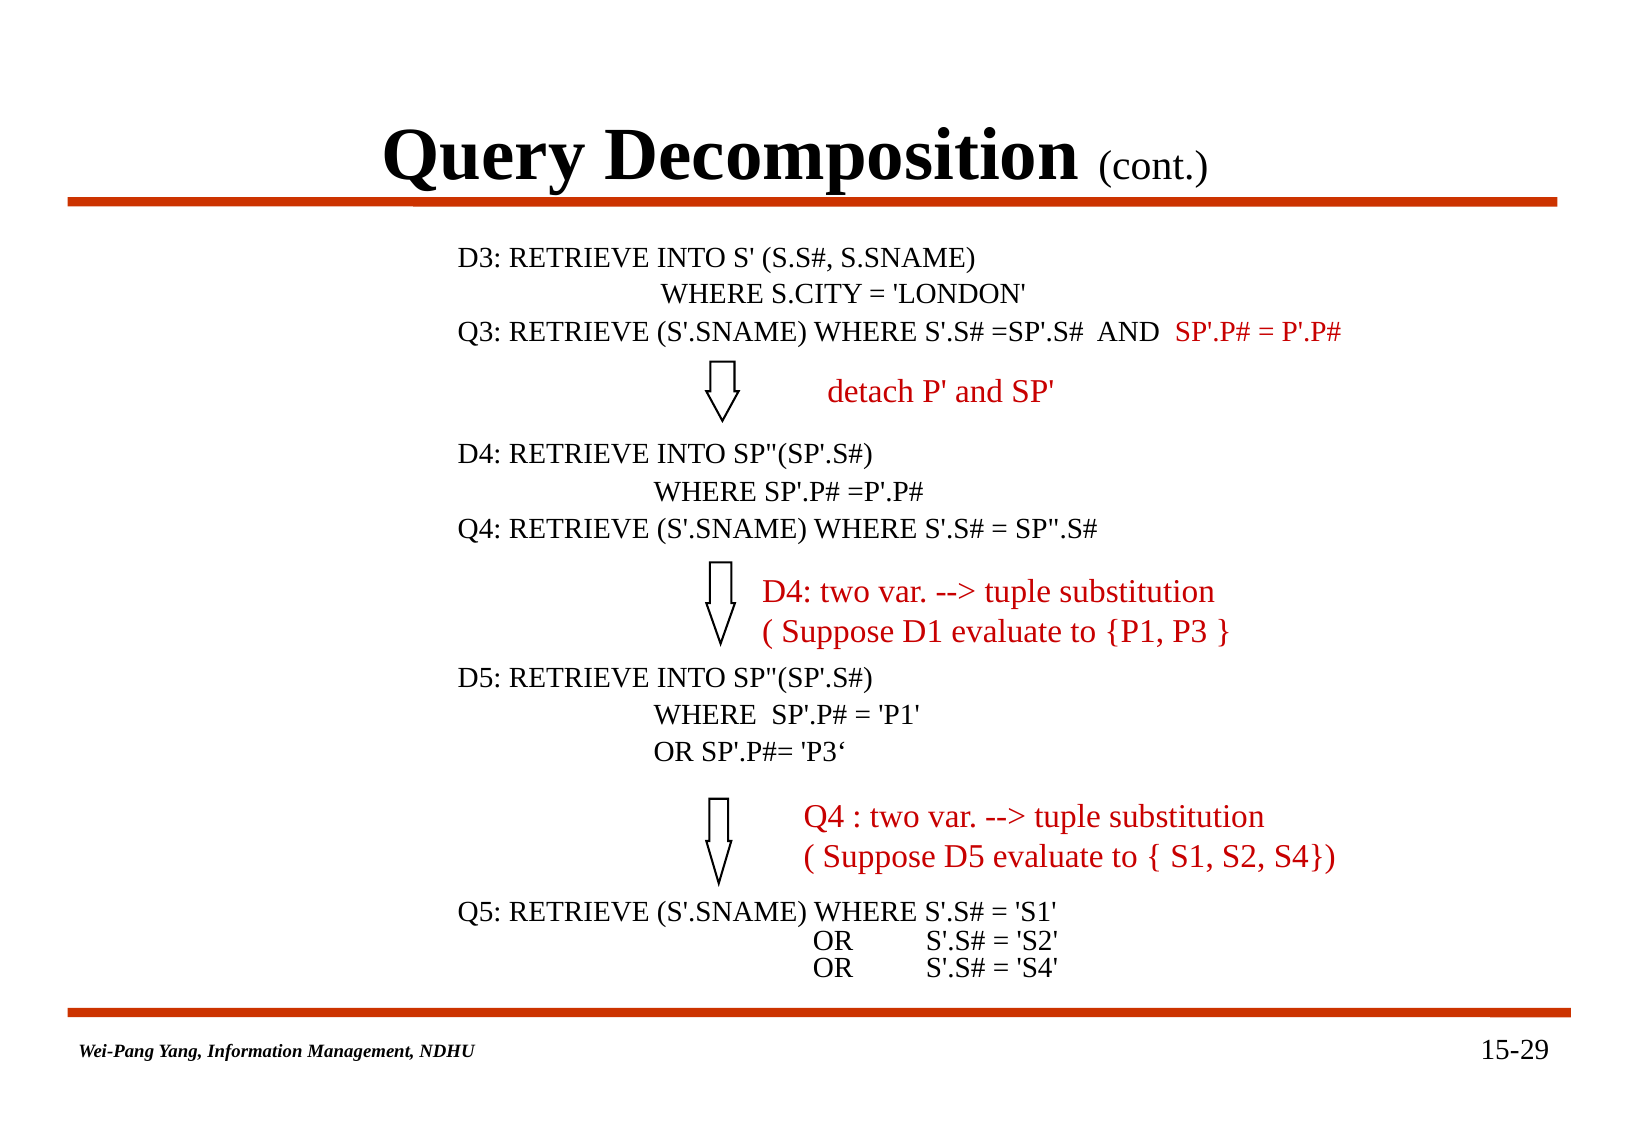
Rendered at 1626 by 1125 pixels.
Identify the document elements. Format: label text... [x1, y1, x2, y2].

title Query Decomposition (cont.) [125, 87, 1466, 213]
text_box [706, 361, 739, 421]
list D3: RETRIEVE INTO S' (S.S#, S.SNAME) WHERE S.CITY = 'LONDON' Q3: RETRIEVE (S'.SNAME) WHERE S'.S# =SP'.S# AND SP'.P# = P'.P# D4: RETRIEVE INTO SP"(SP'.S#) WHERE SP'.P# =P'.P# Q4: RETRIEVE (S'.SNAME) WHERE S'.S# = SP".S# D5: RETRIEVE INTO SP"(SP'.S#) WHERE SP'.P# = 'P1' OR SP'.P#= 'P3‘ Q5: RETRIEVE (S'.SNAME) WHERE S'.S# = 'S1' OR S'.S# = 'S2' OR S'.S# = 'S4' [217, 237, 1463, 1000]
text_box detach P' and SP' [812, 361, 1089, 417]
text_box [706, 562, 735, 644]
text_box [706, 798, 732, 884]
slide_number 15-29 [1225, 1023, 1565, 1099]
text_box D4: two var. --> tuple substitution ( Suppose D1 evaluate to {P1, P3 } [747, 562, 1256, 657]
text_box Q4 : two var. --> tuple substitution ( Suppose D5 evaluate to { S1, S2, S4}) [788, 786, 1395, 882]
